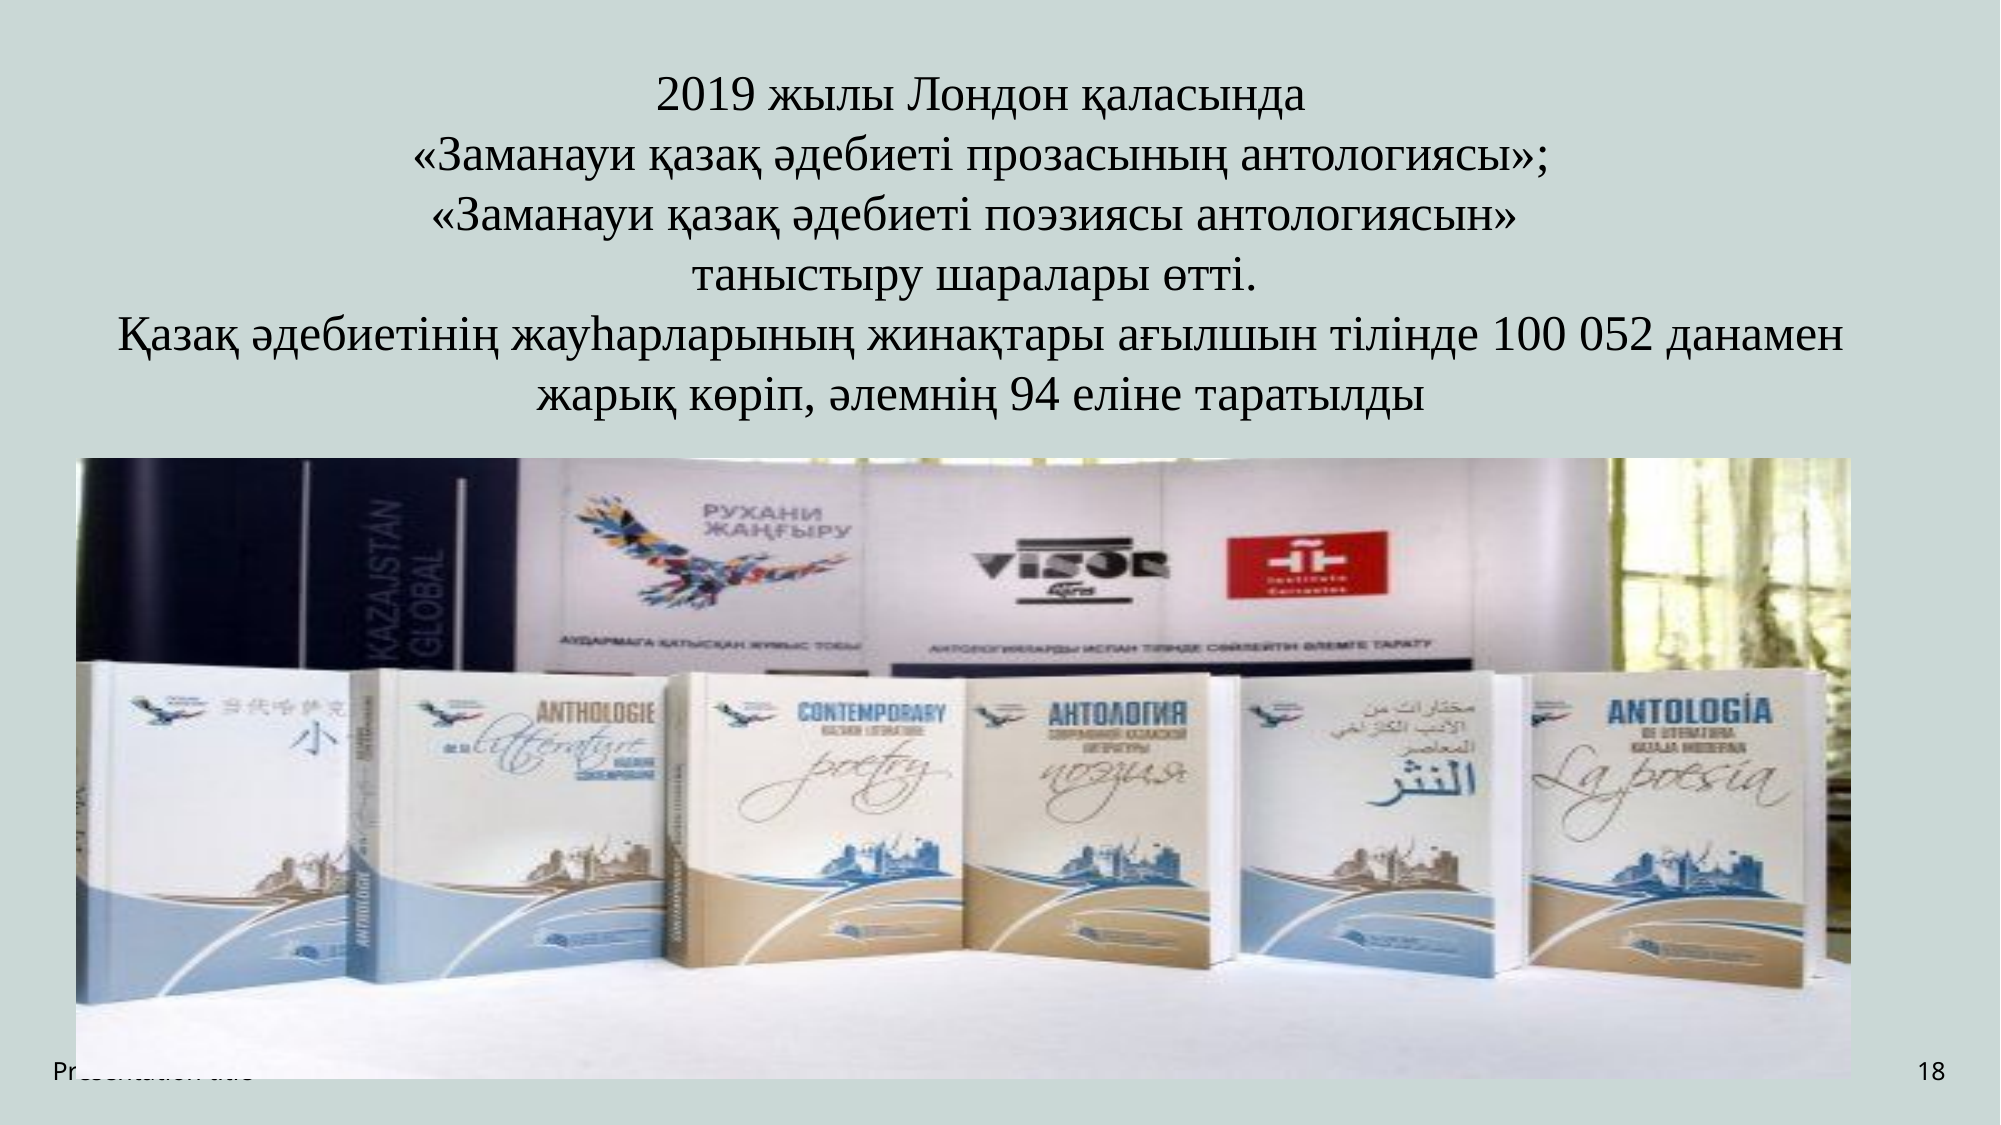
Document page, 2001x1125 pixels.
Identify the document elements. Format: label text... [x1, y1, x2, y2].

footer Presentation title [37, 1042, 713, 1103]
picture [76, 458, 1851, 1079]
slide_number 18 [1510, 1042, 1961, 1103]
text_box 2019 жылы Лондон қаласында «Заманауи қазақ әдебиеті прозасының антологиясы»; «Заманауи қазақ әдебиеті поэзиясы антологиясын» таныстыру шаралары өтті. Қазақ әдебиетінің жауһарларының жинақтары ағылшын тілінде 100 052 данамен жарық көріп, әлемнің 94 еліне таратылды [74, 52, 1888, 683]
